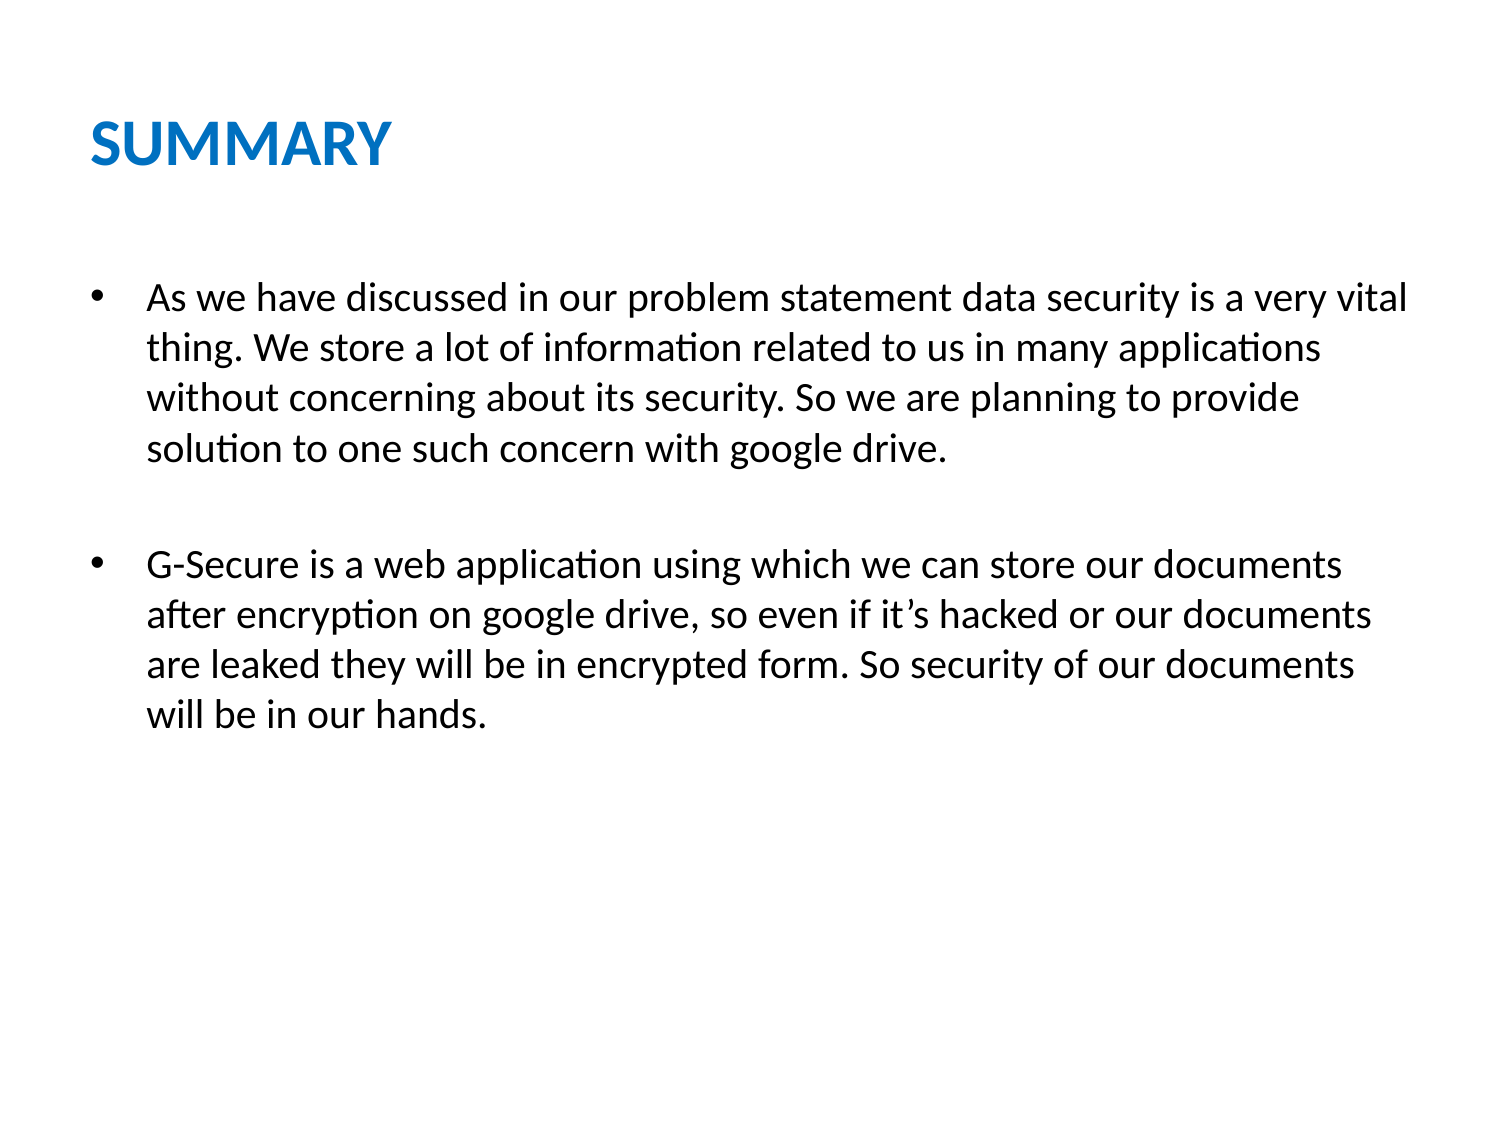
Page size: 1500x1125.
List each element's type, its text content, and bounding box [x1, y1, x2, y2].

title SUMMARY [75, 45, 1425, 233]
list As we have discussed in our problem statement data security is a very vital thing. We store a lot of information related to us in many applications without concerning about its security. So we are planning to provide solution to one such concern with google drive. G-Secure is a web application using which we can store our documents after encryption on google drive, so even if it’s hacked or our documents are leaked they will be in encrypted form. So security of our documents will be in our hands. [75, 262, 1425, 1005]
